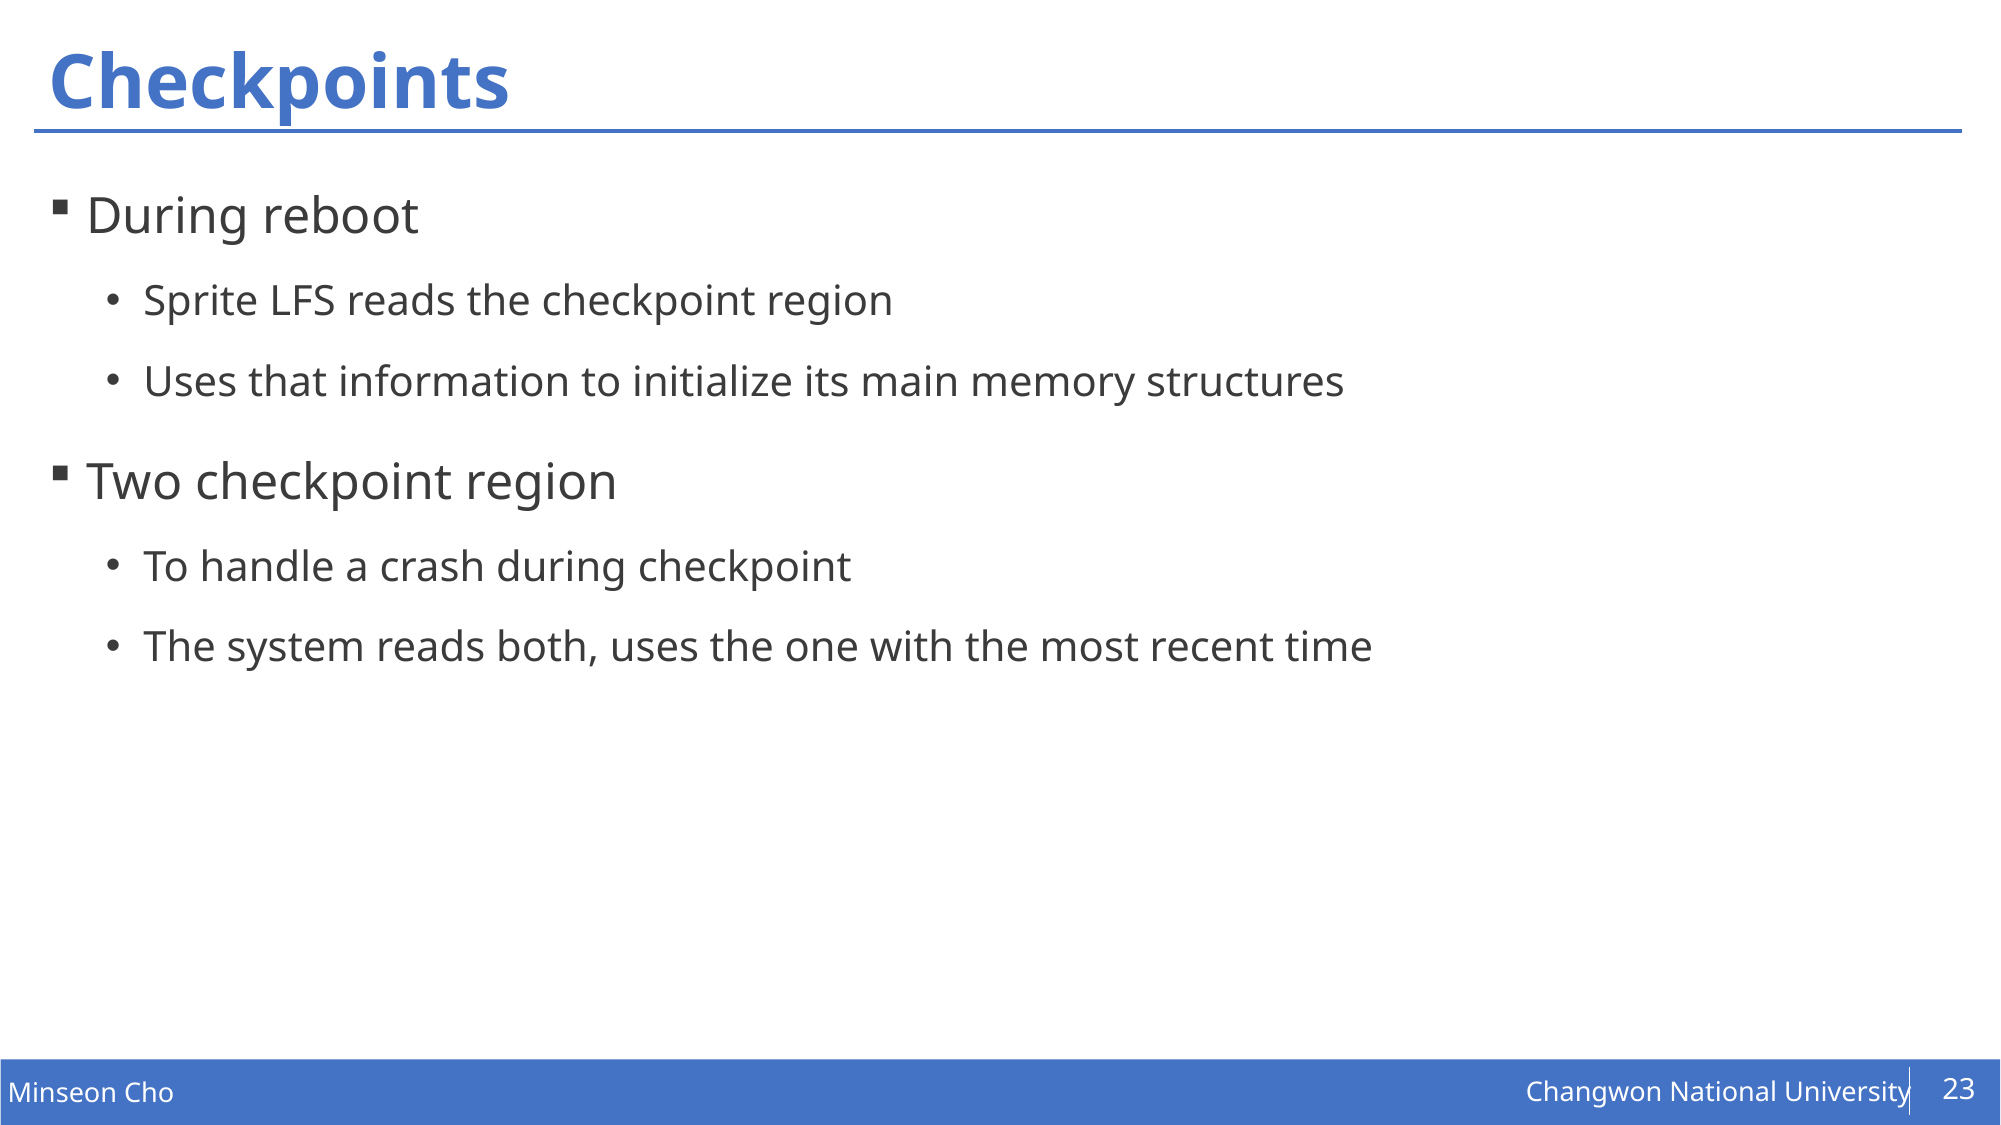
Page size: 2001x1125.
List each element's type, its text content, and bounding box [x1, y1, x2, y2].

title Checkpoints [33, 27, 1963, 143]
list During reboot Sprite LFS reads the checkpoint region Uses that information to initialize its main memory structures Two checkpoint region To handle a crash during checkpoint The system reads both, uses the one with the most recent time [33, 152, 1963, 997]
slide_number 23 [1922, 1060, 1996, 1121]
